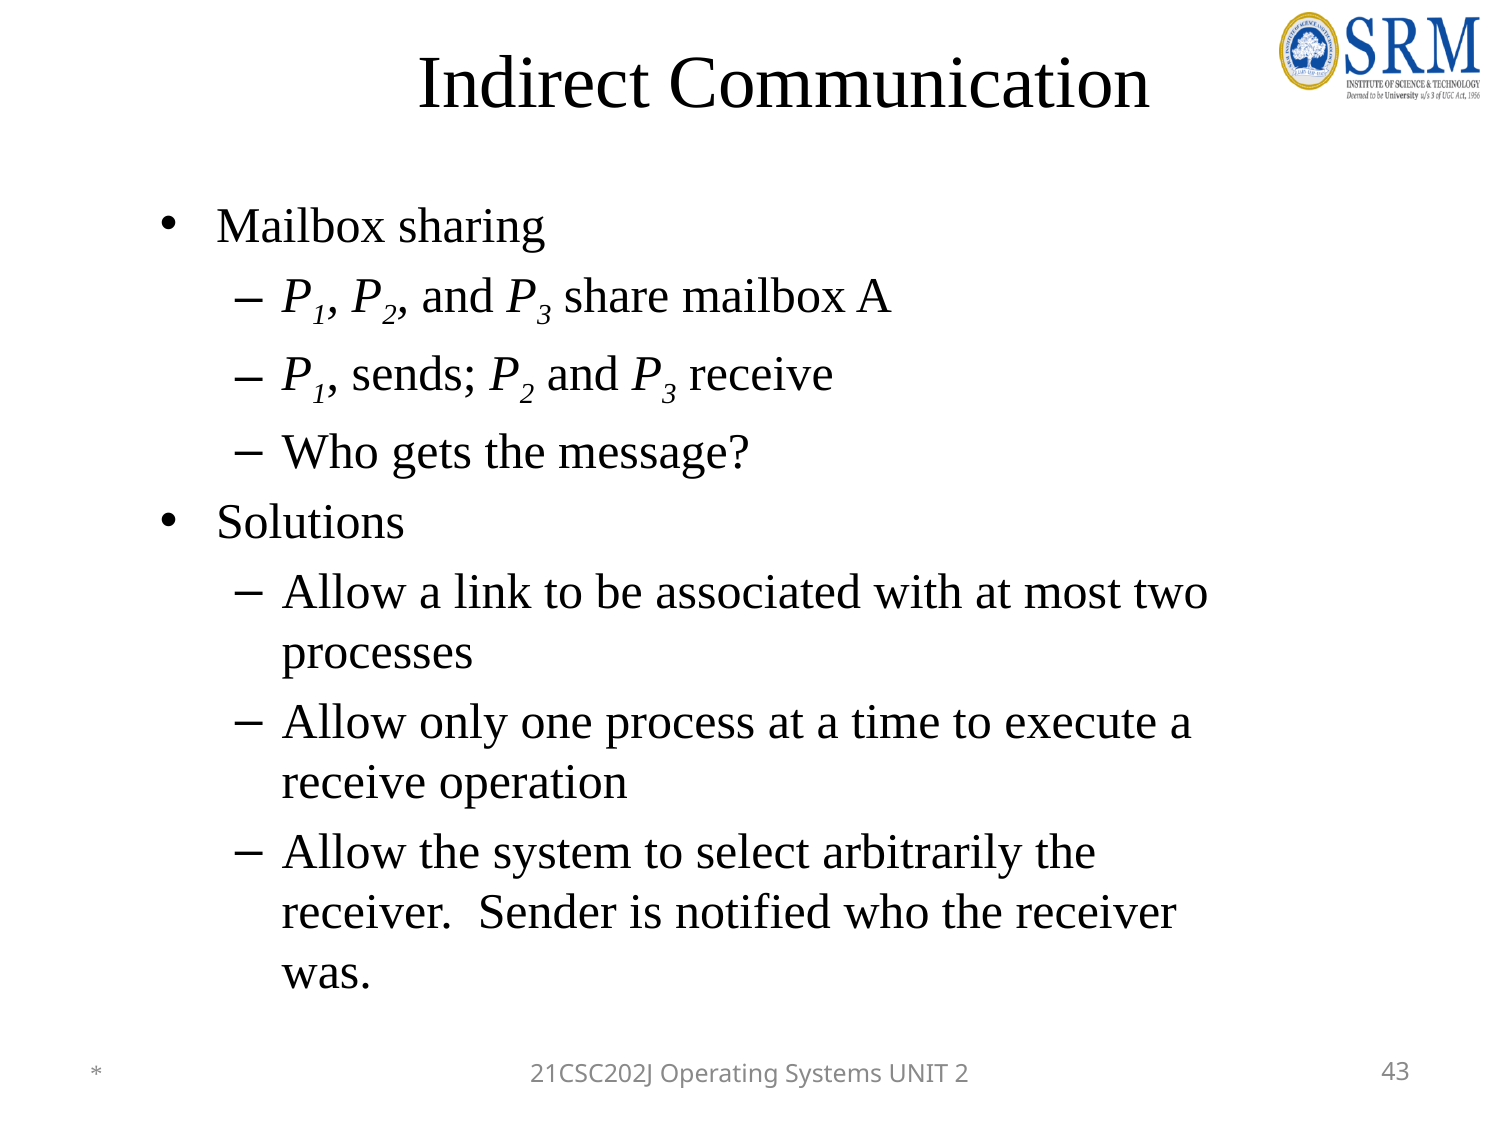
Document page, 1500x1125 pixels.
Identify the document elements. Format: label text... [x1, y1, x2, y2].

title Indirect Communication [143, 29, 1425, 125]
text_box ‹#› [1074, 1042, 1425, 1103]
text_box 21CSC202J Operating Systems UNIT 2 [512, 1042, 988, 1103]
text_box * [75, 1042, 425, 1103]
list Mailbox sharing P1, P2, and P3 share mailbox A P1, sends; P2 and P3 receive Who gets the message? Solutions Allow a link to be associated with at most two processes Allow only one process at a time to execute a receive operation Allow the system to select arbitrarily the receiver. Sender is notified who the receiver was. [144, 184, 1234, 929]
picture [1279, 12, 1480, 100]
